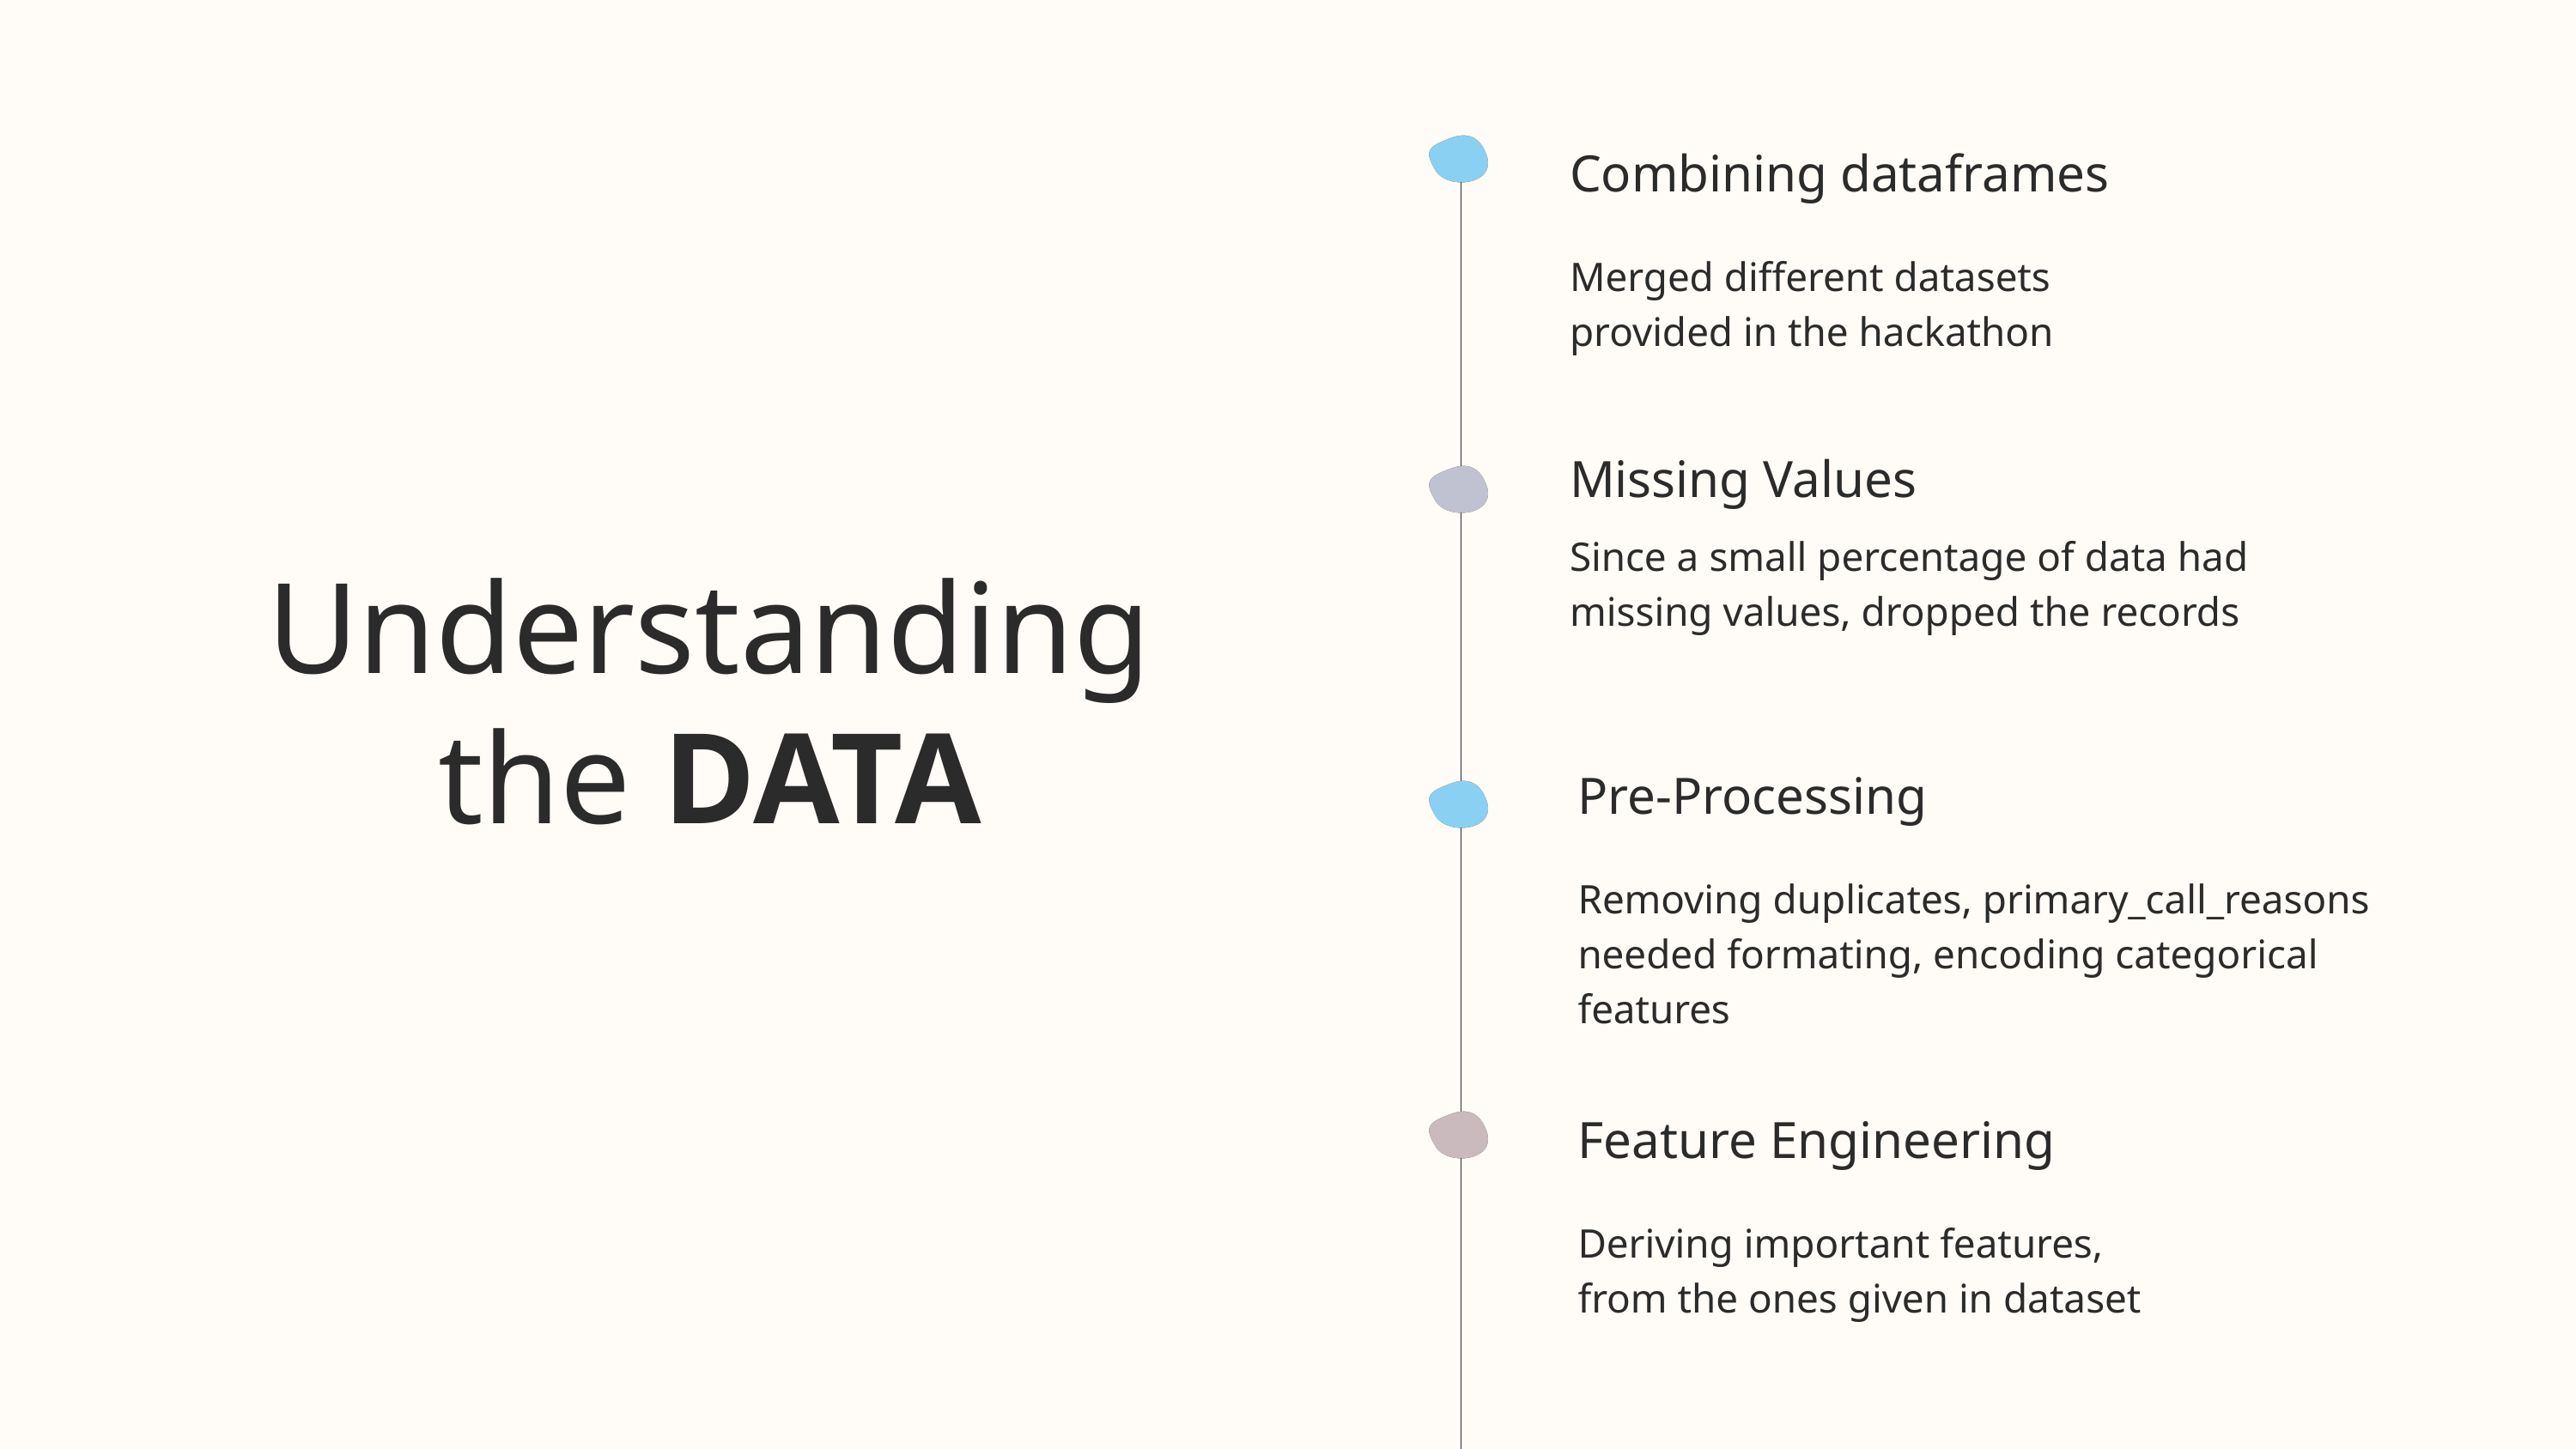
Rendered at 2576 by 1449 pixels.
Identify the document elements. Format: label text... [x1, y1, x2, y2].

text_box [1569, 144, 2145, 358]
text_box Understanding the DATA [259, 548, 1159, 849]
text_box Missing Values [1570, 437, 2144, 508]
text_box [1424, 130, 1500, 191]
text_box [1577, 767, 2432, 1035]
text_box Since a small percentage of data had missing values, dropped the records [1570, 524, 2322, 634]
text_box [1424, 460, 1500, 521]
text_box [1577, 1111, 2153, 1325]
text_box [1424, 775, 1500, 836]
text_box [1424, 1106, 1500, 1167]
